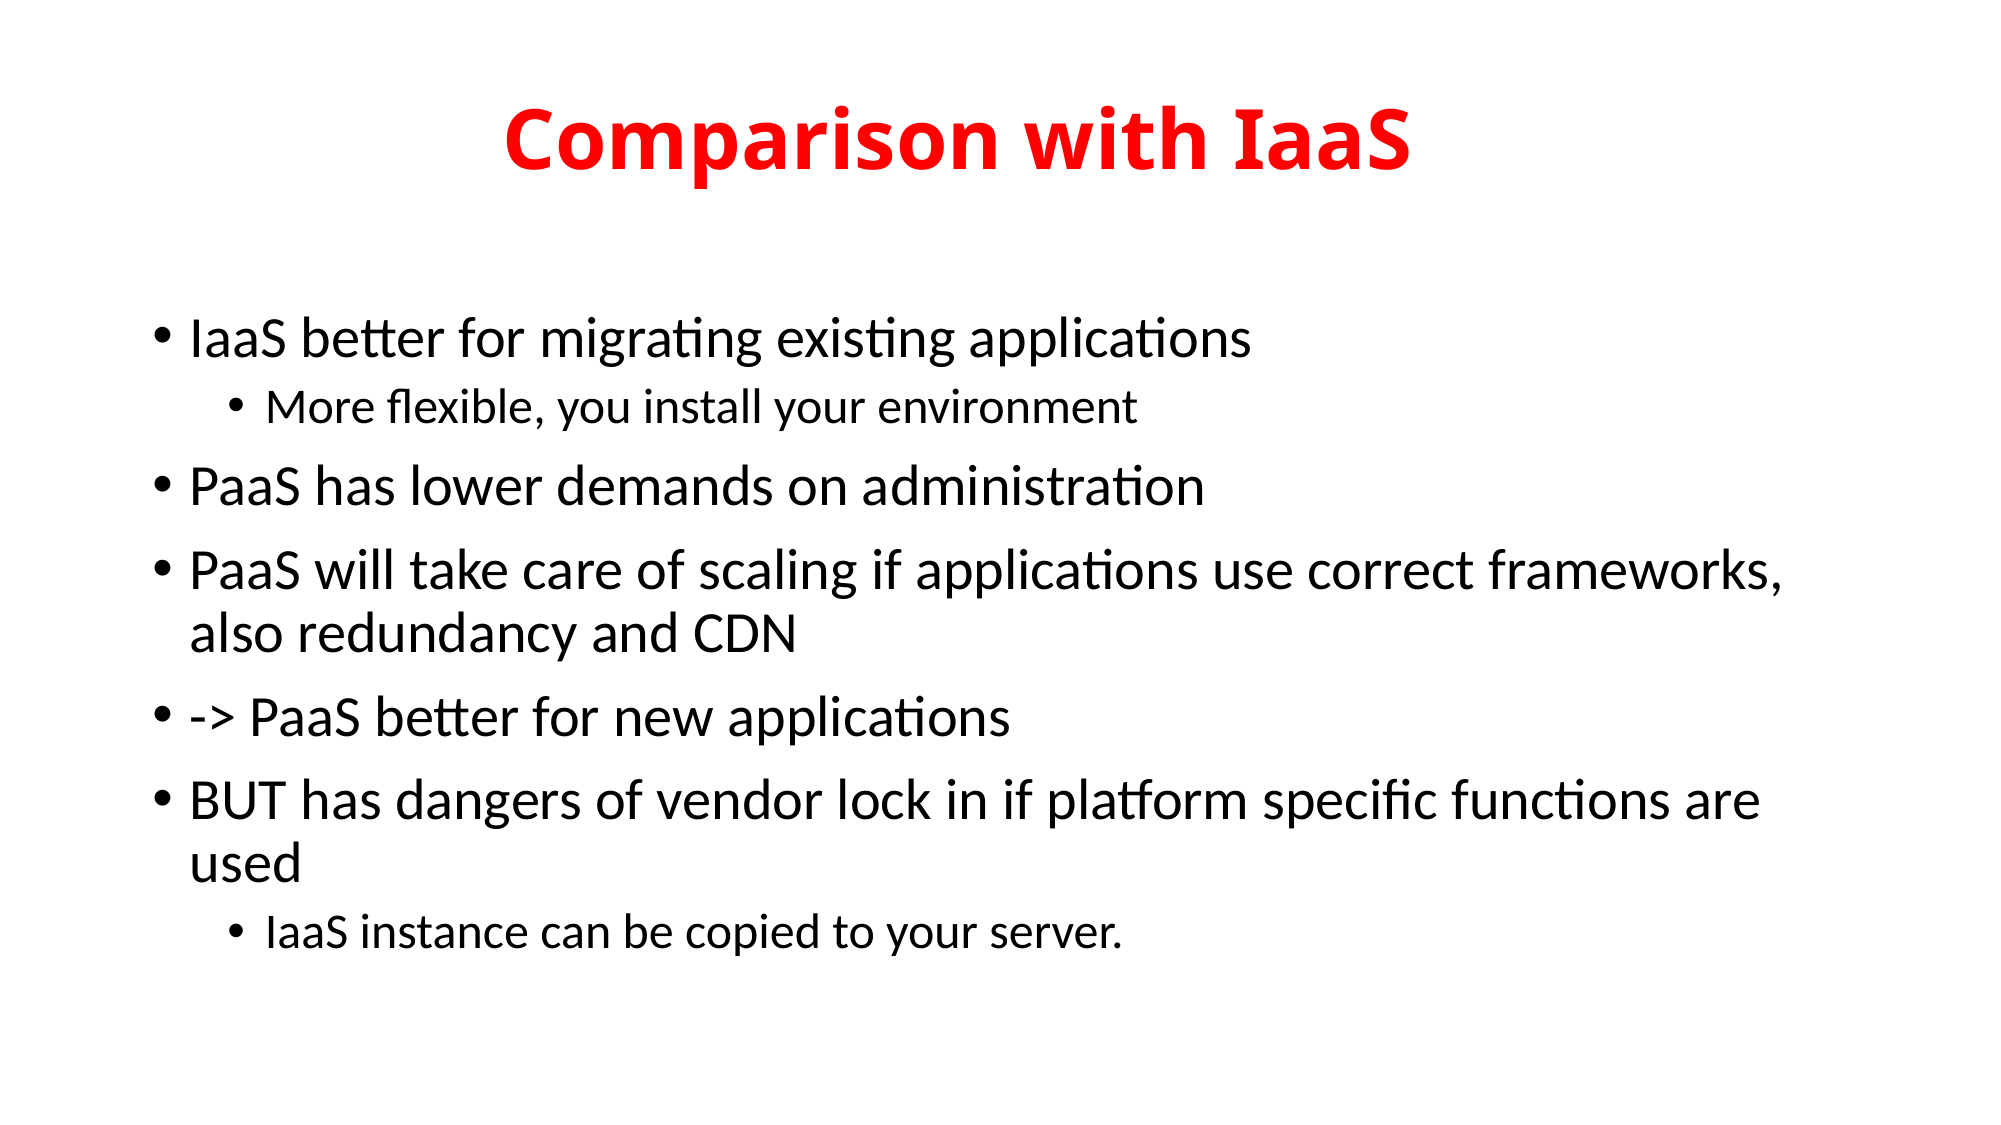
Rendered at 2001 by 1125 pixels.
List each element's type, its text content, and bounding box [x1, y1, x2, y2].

title Comparison with IaaS [487, 59, 1863, 225]
list IaaS better for migrating existing applications More flexible, you install your environment PaaS has lower demands on administration PaaS will take care of scaling if applications use correct frameworks, also redundancy and CDN -> PaaS better for new applications BUT has dangers of vendor lock in if platform specific functions are used IaaS instance can be copied to your server. [137, 299, 1863, 1014]
